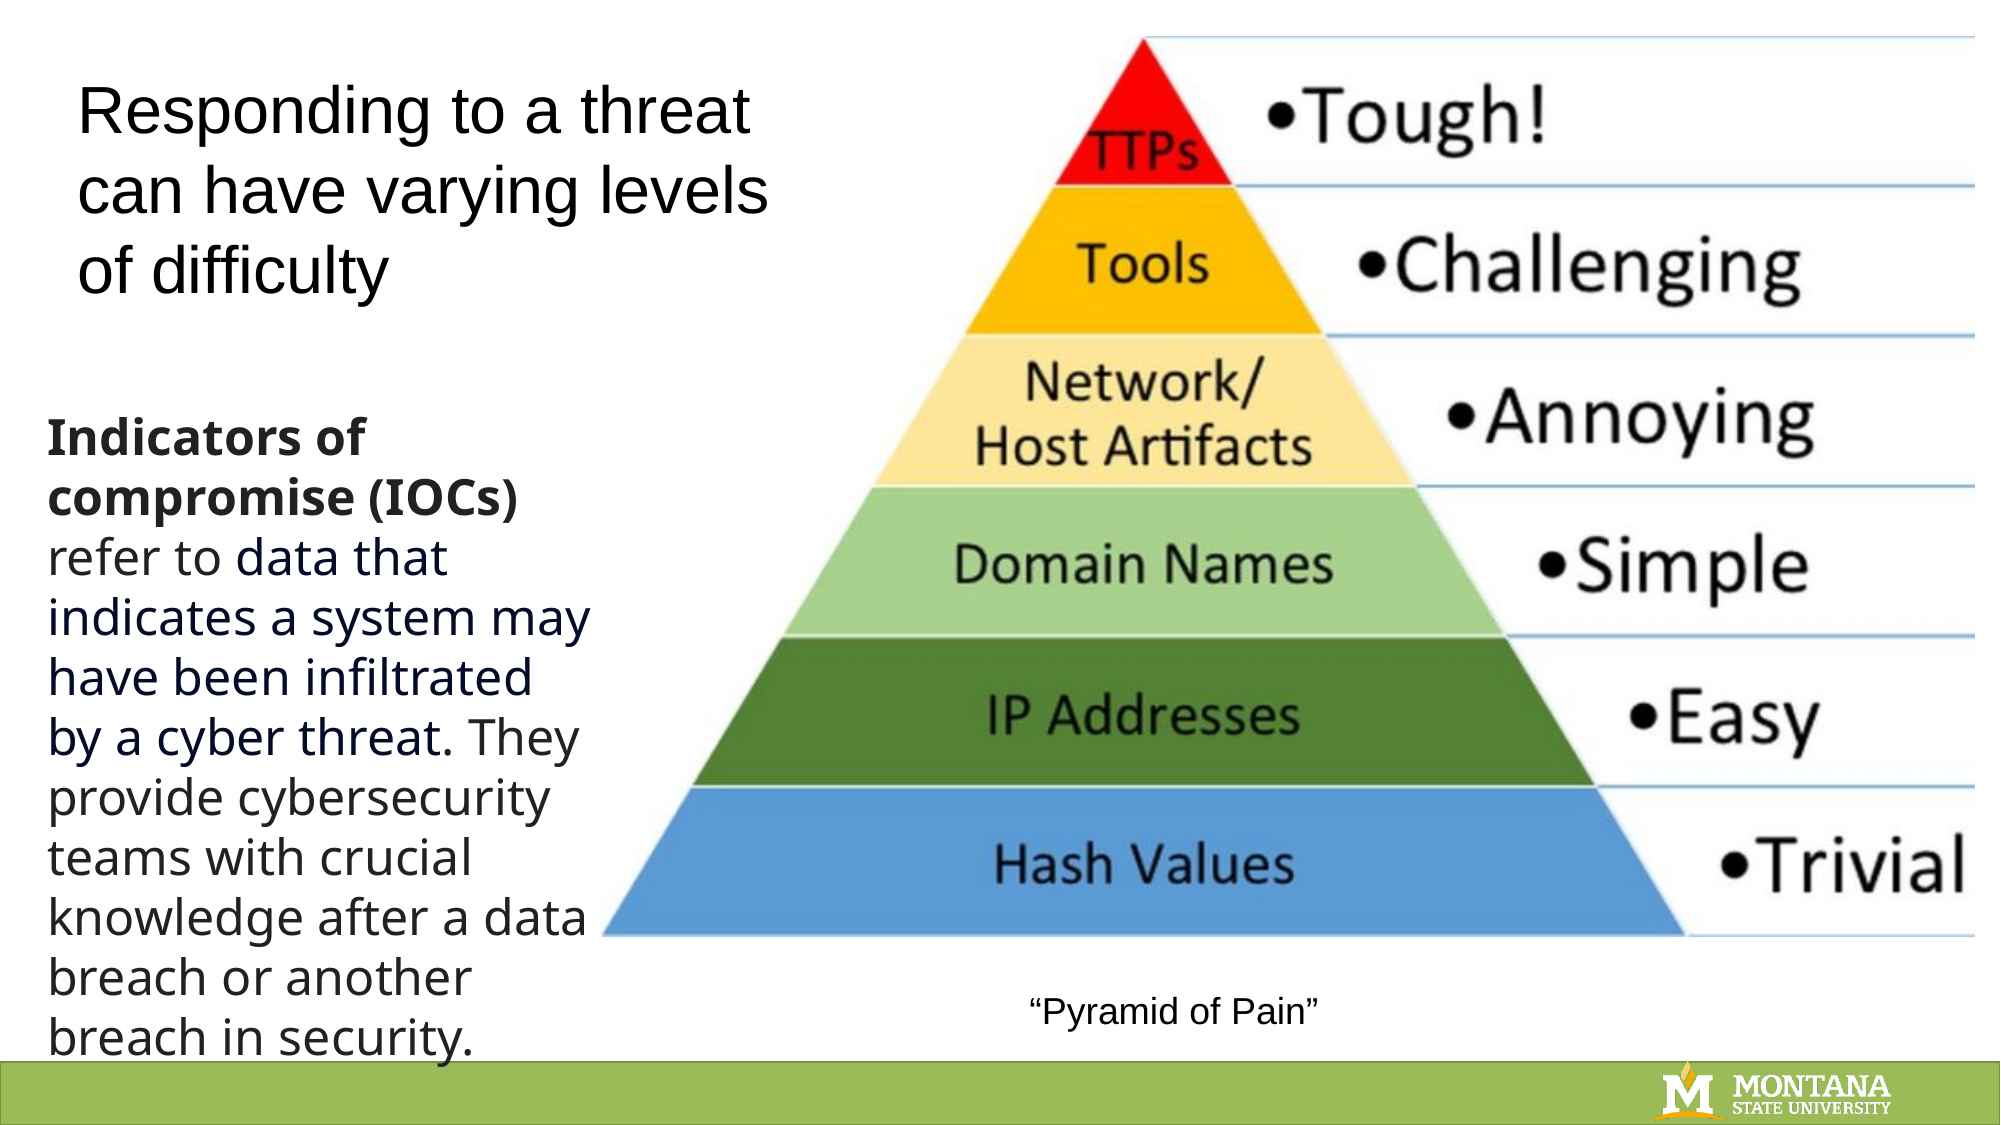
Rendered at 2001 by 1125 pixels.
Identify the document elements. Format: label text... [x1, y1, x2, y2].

text_box “Pyramid of Pain” [1014, 979, 1334, 1040]
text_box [0, 1060, 1647, 1125]
picture [599, 36, 1976, 938]
text_box Indicators of compromise (IOCs) refer to data that indicates a system may have been infiltrated by a cyber threat. They provide cybersecurity teams with crucial knowledge after a data breach or another breach in security. [32, 397, 608, 1060]
picture [1649, 1060, 1892, 1122]
text_box Responding to a threat can have varying levels of difficulty [62, 59, 594, 314]
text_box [1892, 1060, 2000, 1125]
